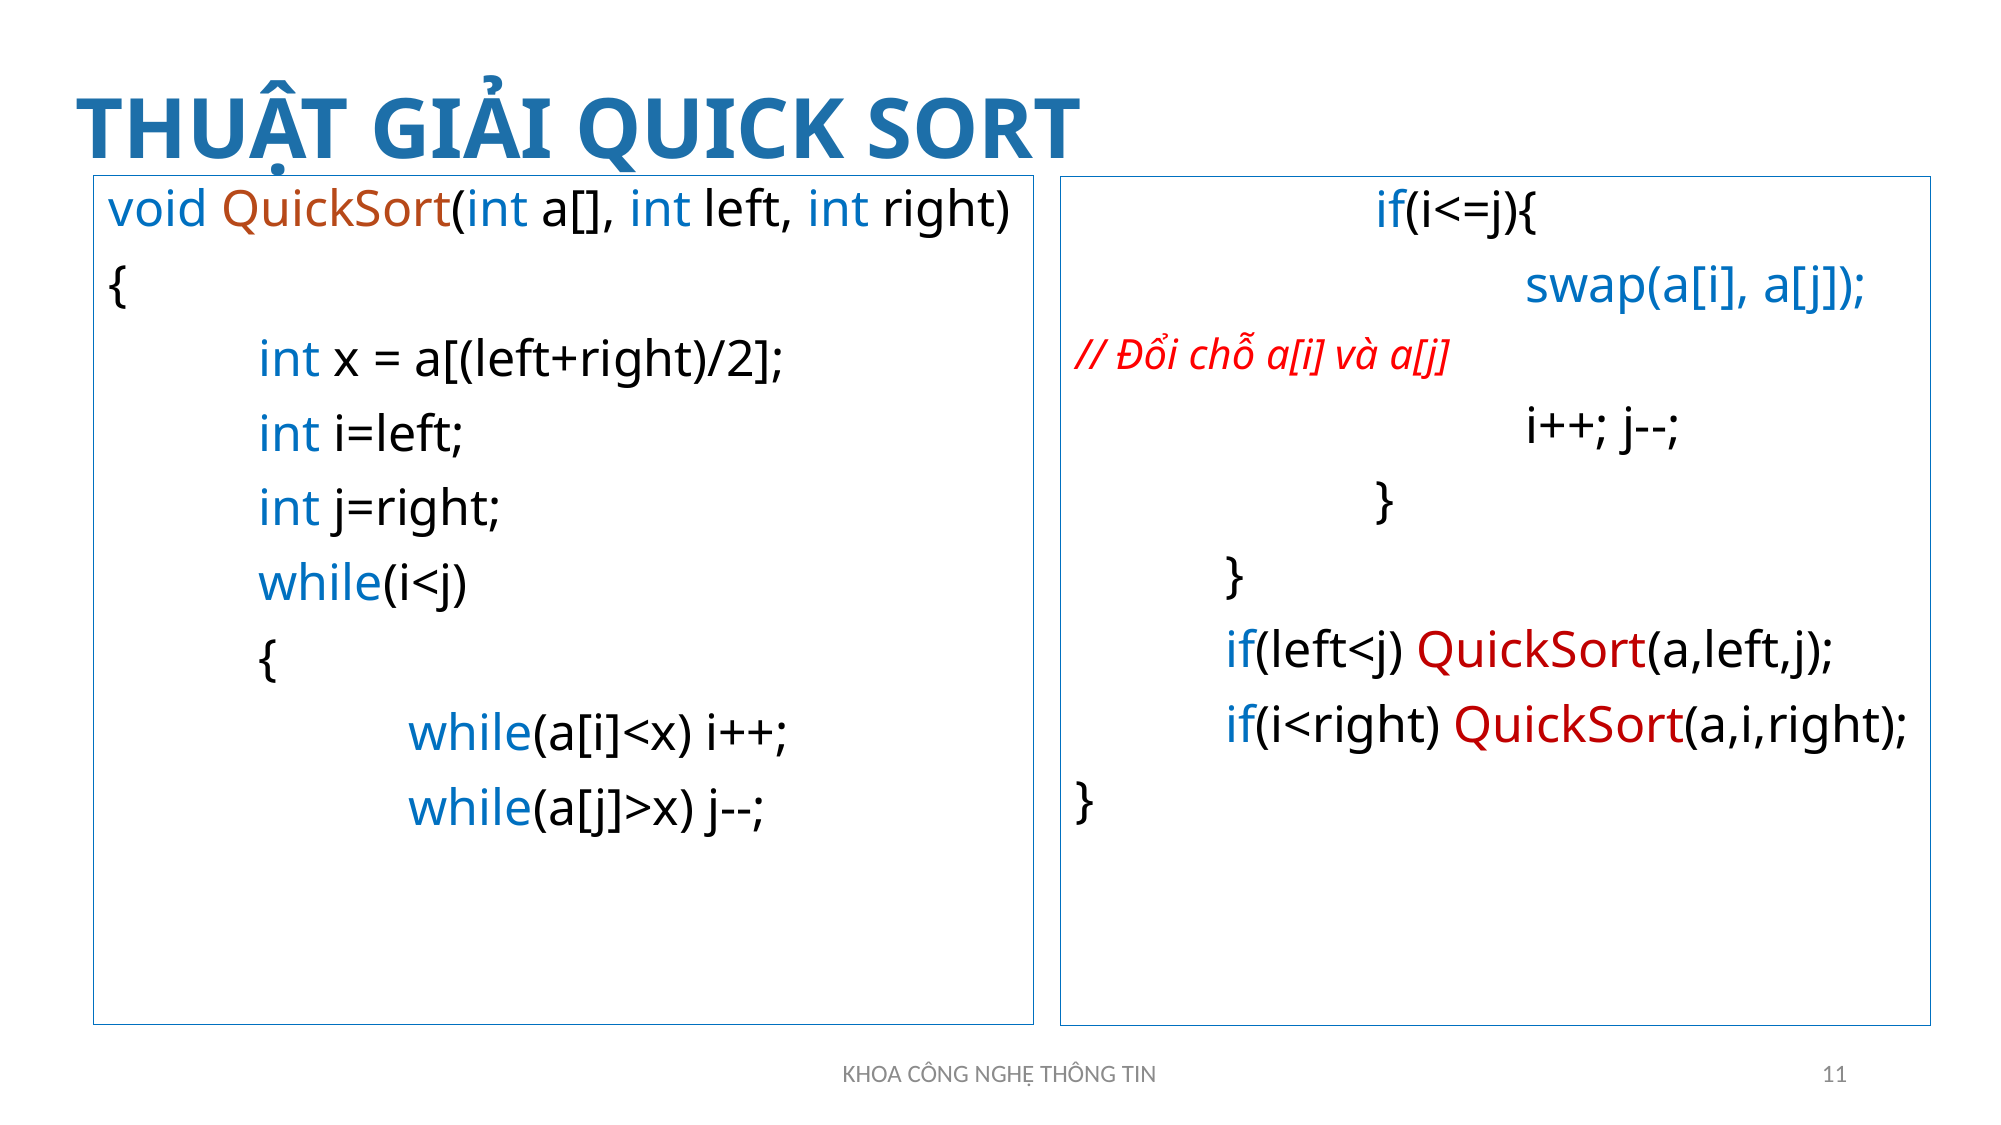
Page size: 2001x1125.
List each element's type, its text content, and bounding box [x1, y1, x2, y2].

title THUẬT GIẢI QUICK SORT [60, 22, 2000, 240]
slide_number 11 [1412, 1042, 1863, 1103]
footer KHOA CÔNG NGHỆ THÔNG TIN [662, 1042, 1338, 1103]
text_box void QuickSort(int a[], int left, int right) { int x = a[(left+right)/2]; int i=left; int j=right; while(i<j) { while(a[i]<x) i++; while(a[j]>x) j--; [93, 175, 1034, 1025]
text_box if(i<=j){ swap(a[i], a[j]); // Đổi chỗ a[i] và a[j] i++; j--; } } if(left<j) QuickSort(a,left,j); if(i<right) QuickSort(a,i,right); } [1060, 176, 1931, 1026]
